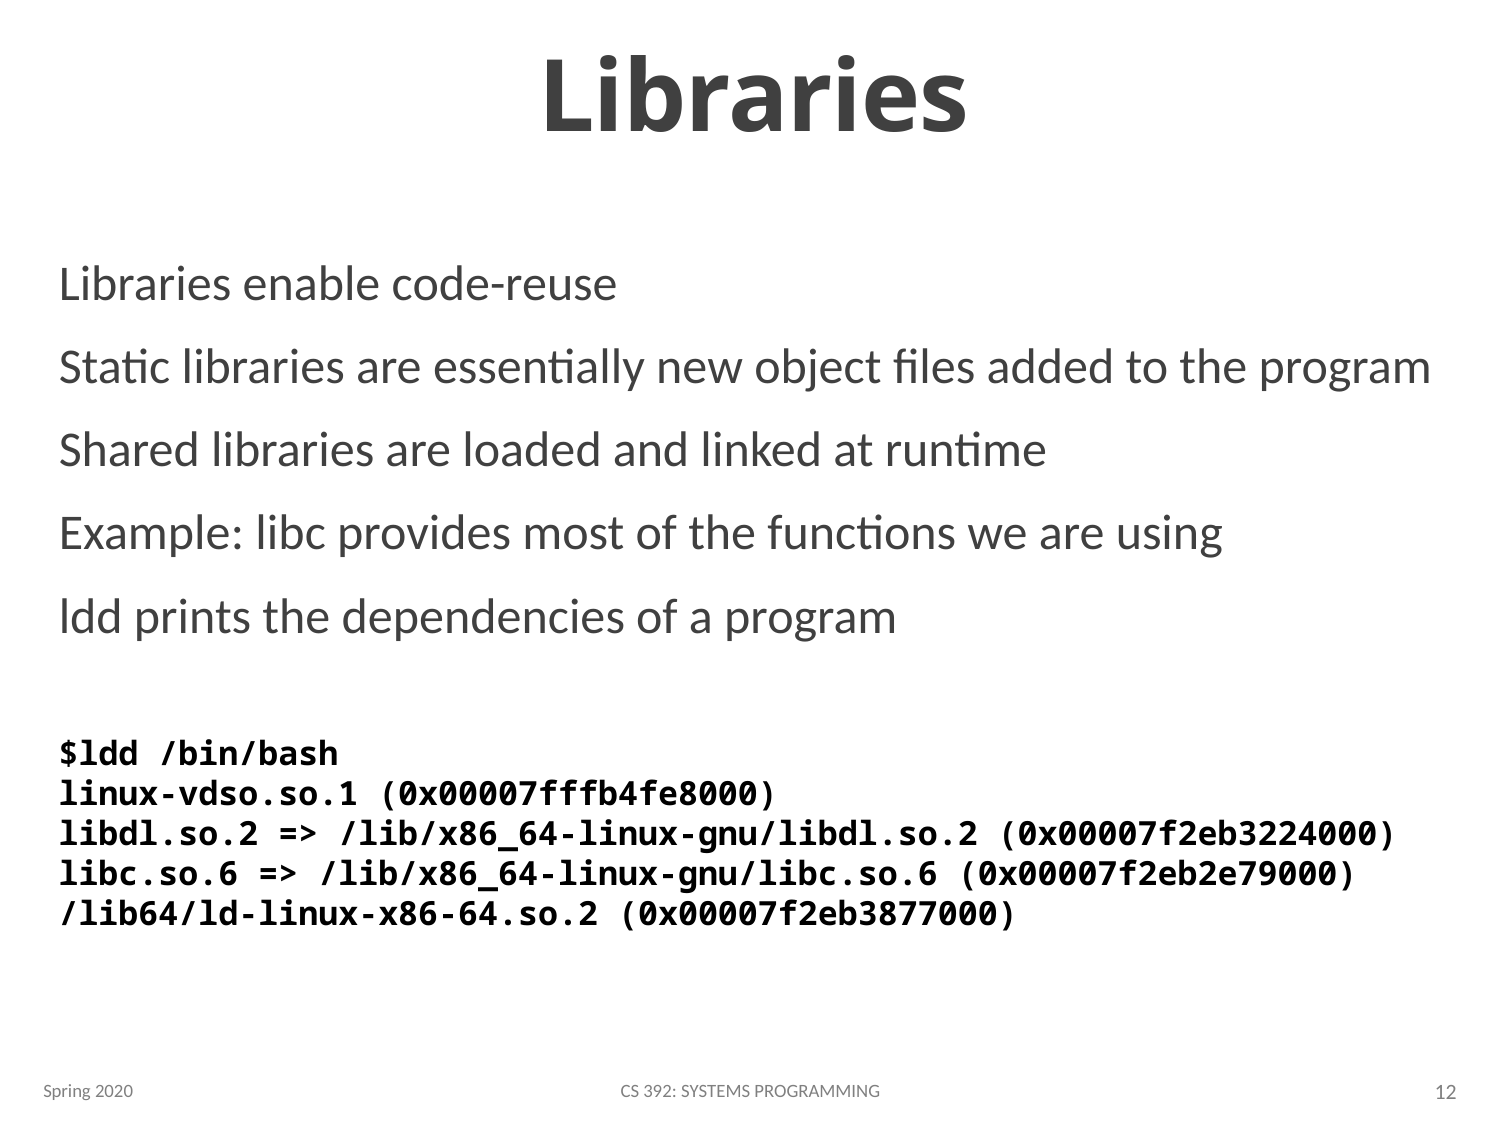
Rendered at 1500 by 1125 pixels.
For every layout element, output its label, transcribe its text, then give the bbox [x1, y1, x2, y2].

list Libraries enable code-reuse Static libraries are essentially new object files added to the program Shared libraries are loaded and linked at runtime Example: libc provides most of the functions we are using ldd prints the dependencies of a program [43, 249, 1457, 993]
slide_number Spring 2020 [28, 1059, 333, 1120]
footer CS 392: Systems Programming [453, 1059, 1047, 1120]
text_box $ldd /bin/bash linux-vdso.so.1 (0x00007fffb4fe8000) libdl.so.2 => /lib/x86_64-linux-gnu/libdl.so.2 (0x00007f2eb3224000) libc.so.6 => /lib/x86_64-linux-gnu/libc.so.6 (0x00007f2eb2e79000) /lib64/ld-linux-x86-64.so.2 (0x00007f2eb3877000) [43, 724, 1443, 940]
slide_number 12 [1310, 1060, 1472, 1121]
title Libraries [135, 5, 1373, 160]
